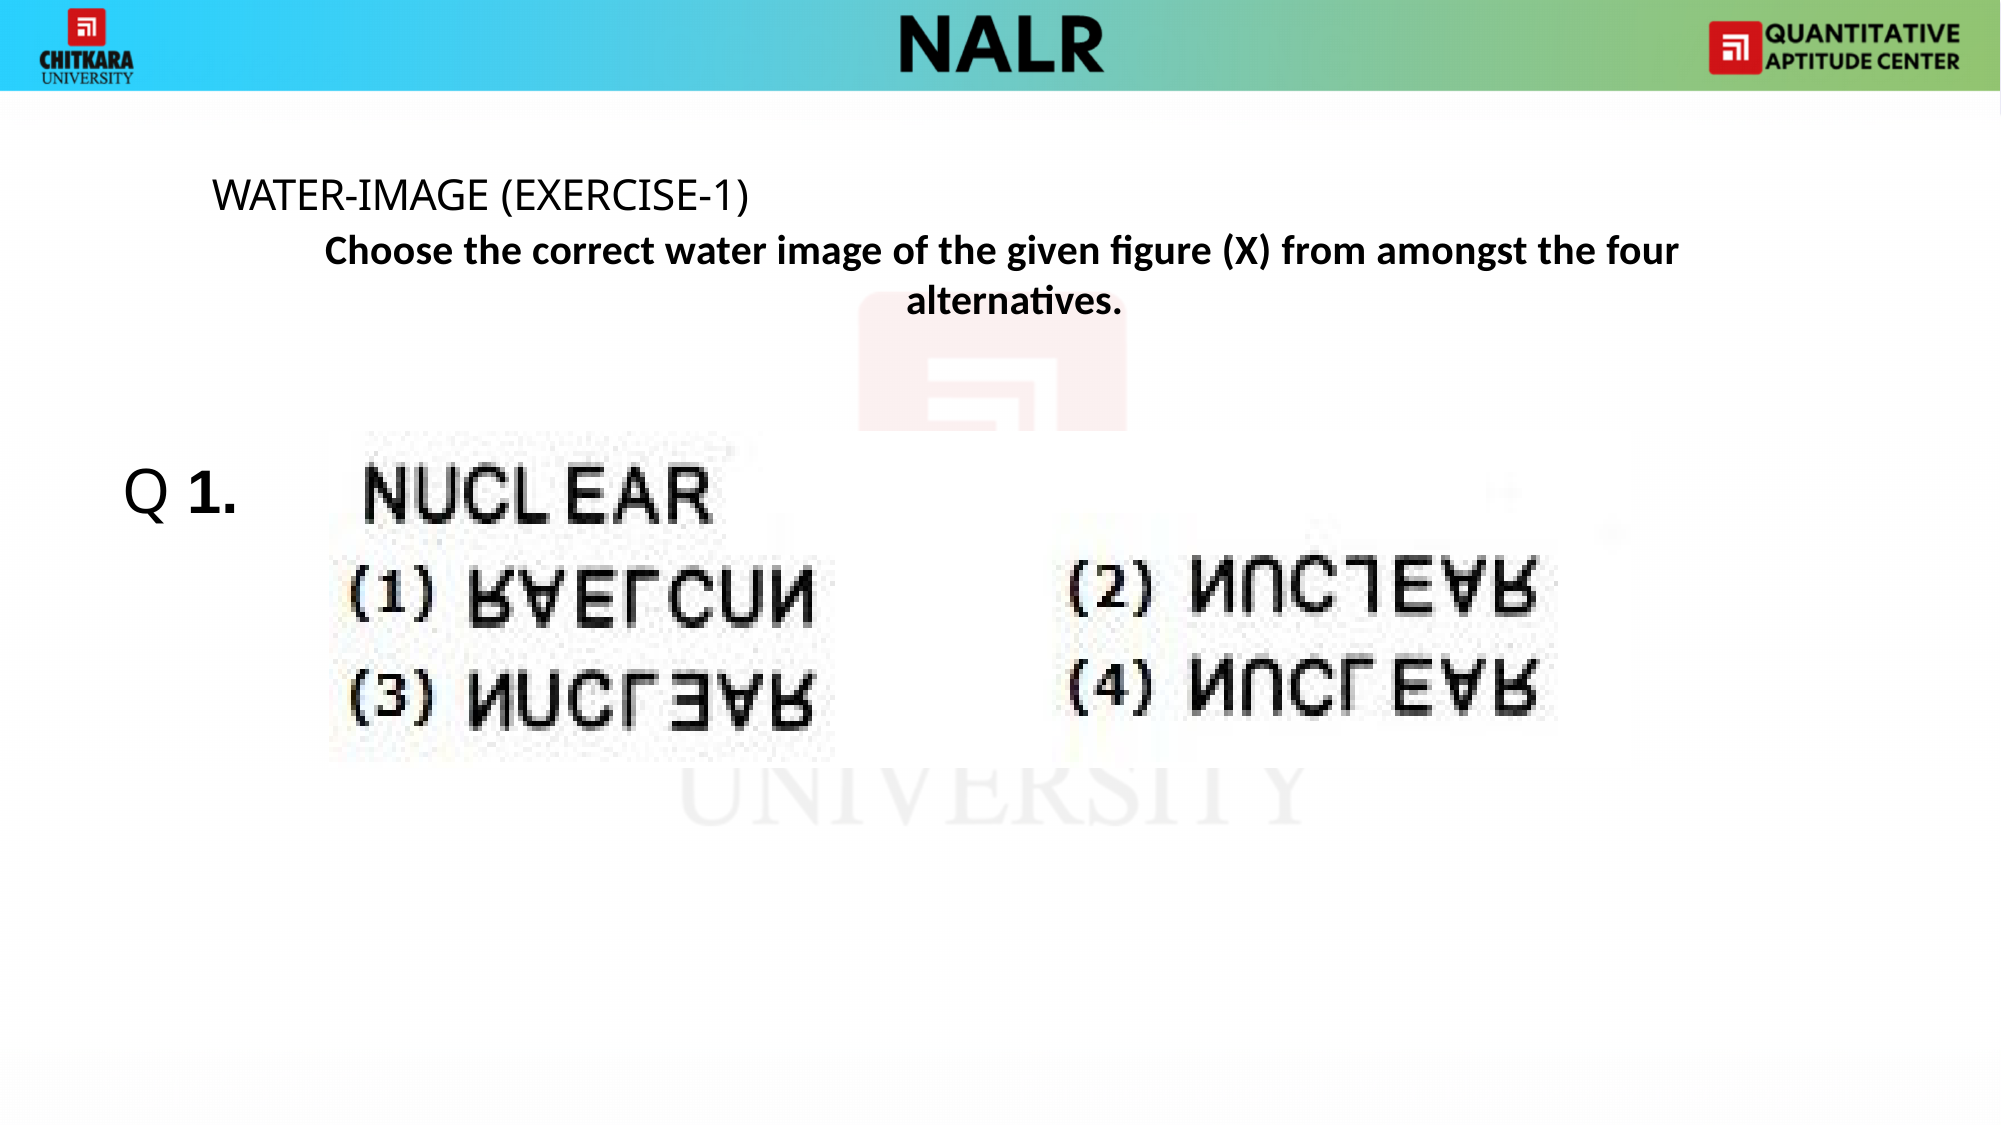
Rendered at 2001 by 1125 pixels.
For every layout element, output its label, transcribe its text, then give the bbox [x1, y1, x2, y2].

text_box Q 1. [120, 449, 249, 527]
text_box WATER-IMAGE (EXERCISE-1) [209, 166, 878, 220]
title Choose the correct water image of the given figure (X) from amongst the four alternatives. [92, 220, 1913, 411]
picture [0, 0, 2001, 1125]
